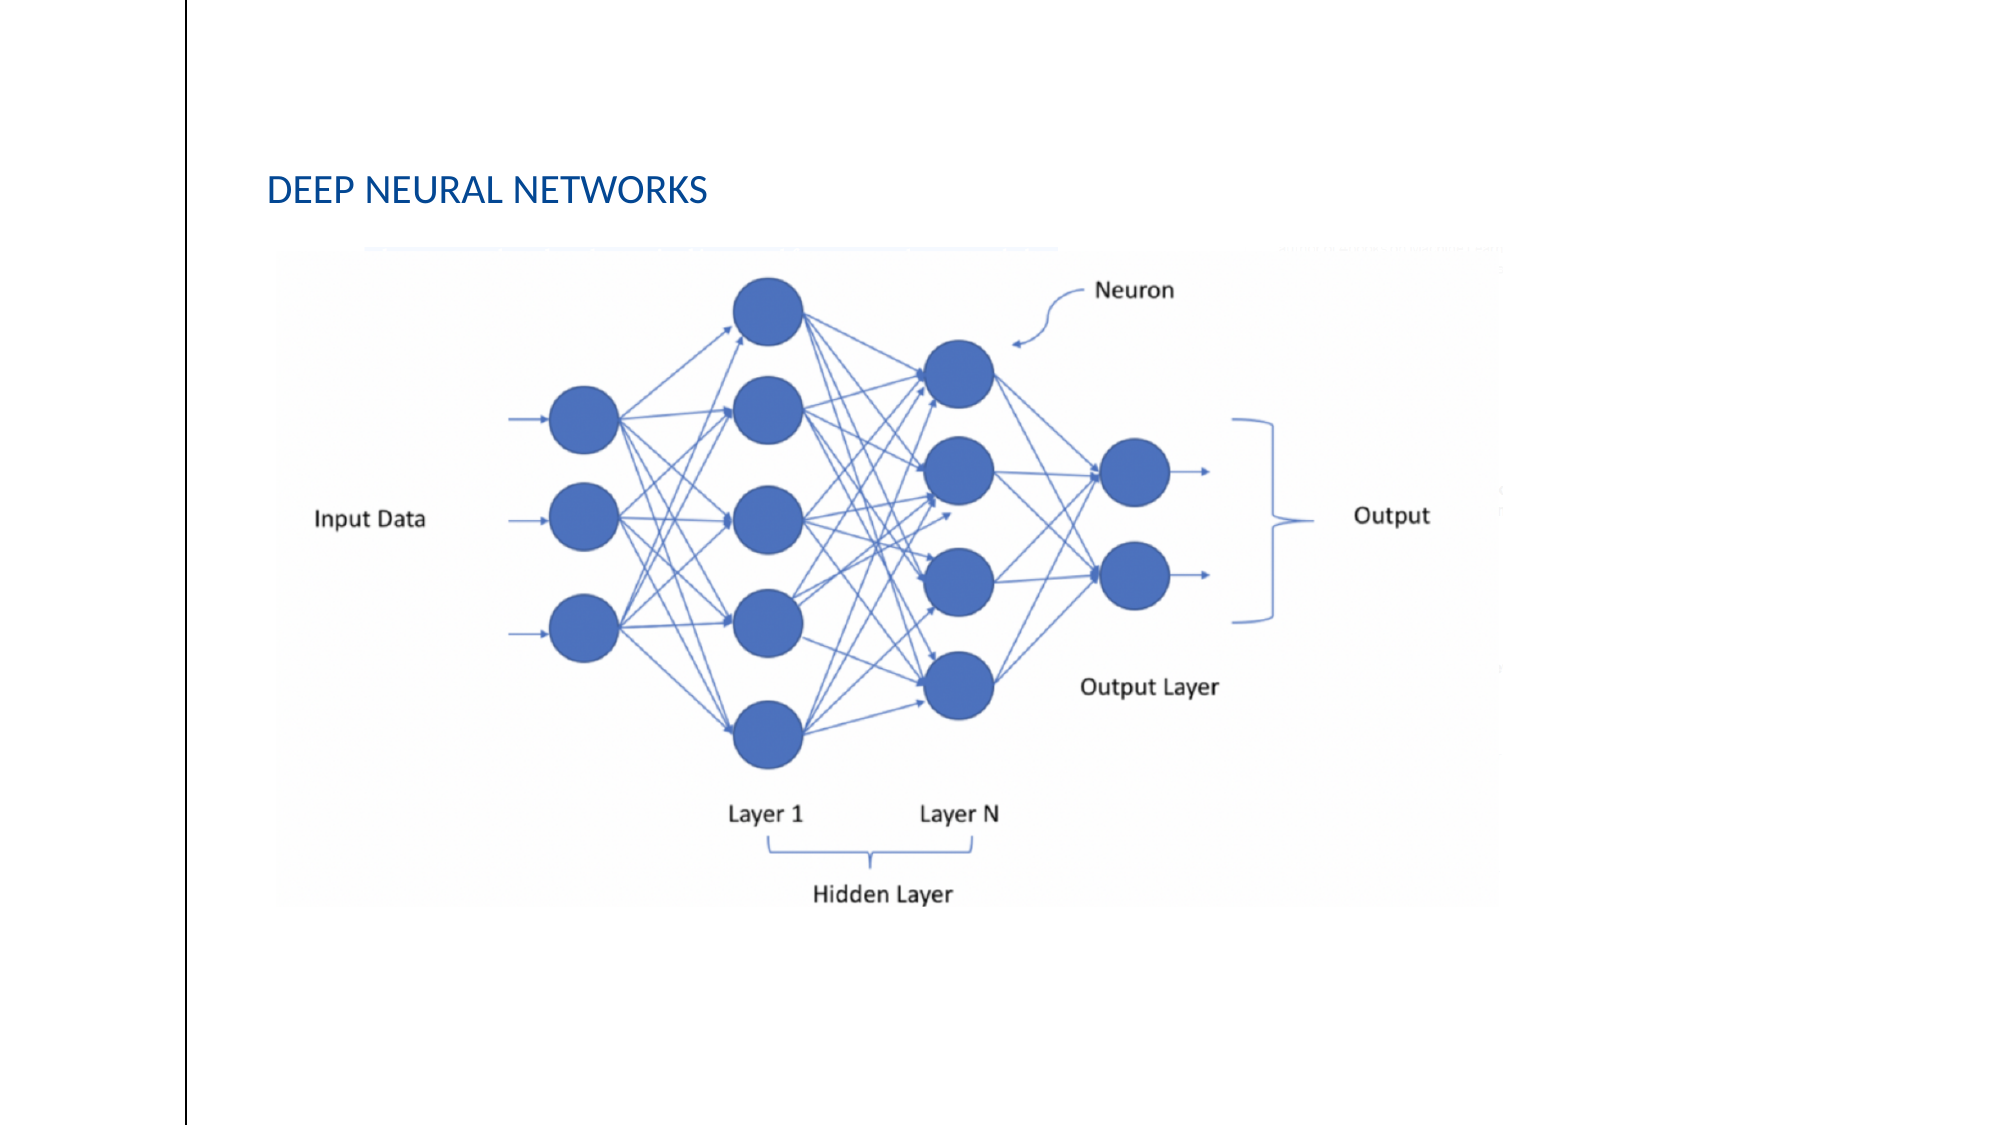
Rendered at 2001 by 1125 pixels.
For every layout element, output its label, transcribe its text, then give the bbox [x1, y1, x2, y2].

picture [266, 247, 1503, 907]
title Deep Neural networks [266, 124, 1930, 221]
